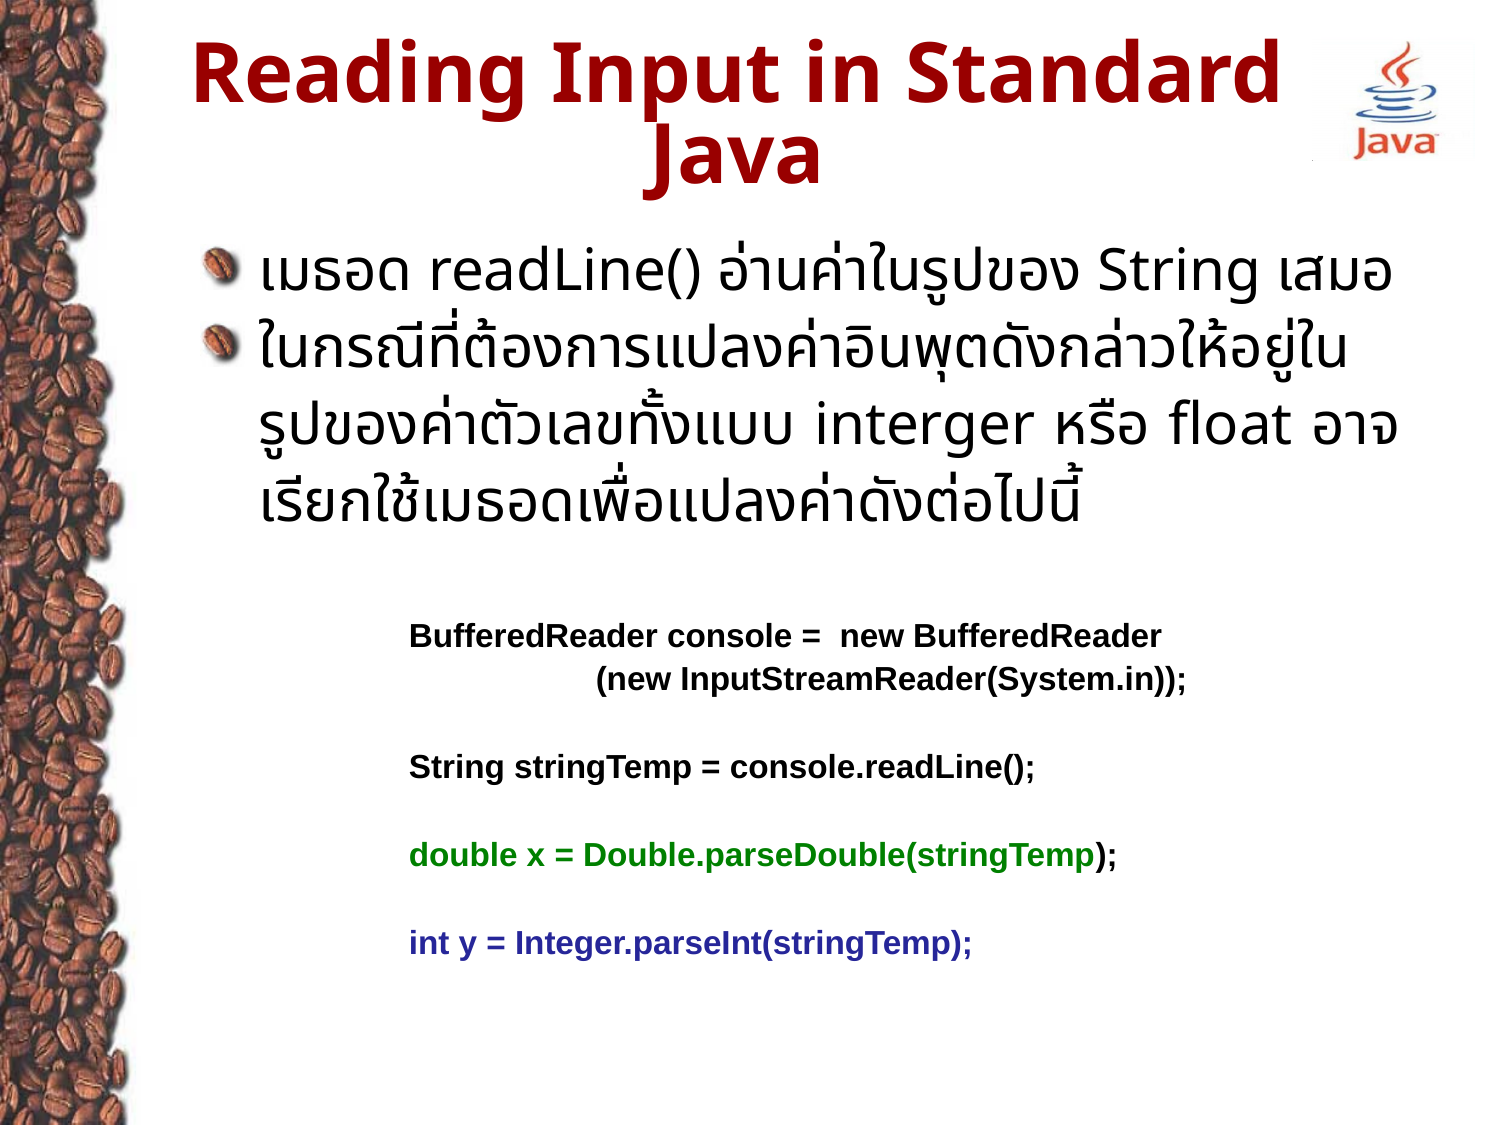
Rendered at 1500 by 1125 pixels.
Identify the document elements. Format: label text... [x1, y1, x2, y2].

picture [200, 244, 245, 290]
picture [1376, 37, 1475, 161]
list เมธอด readLine() อ่านค่าในรูปของ String เสมอ ในกรณีที่ต้องการแปลงค่าอินพุตดังกล่าวให้อยู่ในรูปของค่าตัวเลขทั้งแบบ interger หรือ float อาจเรียกใช้เมธอดเพื่อแปลงค่าดังต่อไปนี้ BufferedReader console = new BufferedReader (new InputStreamReader(System.in)); String stringTemp = console.readLine(); double x = Double.parseDouble(stringTemp); int y = Integer.parseInt(stringTemp); [199, 224, 1401, 1013]
picture [200, 321, 245, 367]
title Reading Input in Standard Java [99, 24, 1376, 213]
picture [0, 0, 141, 1125]
